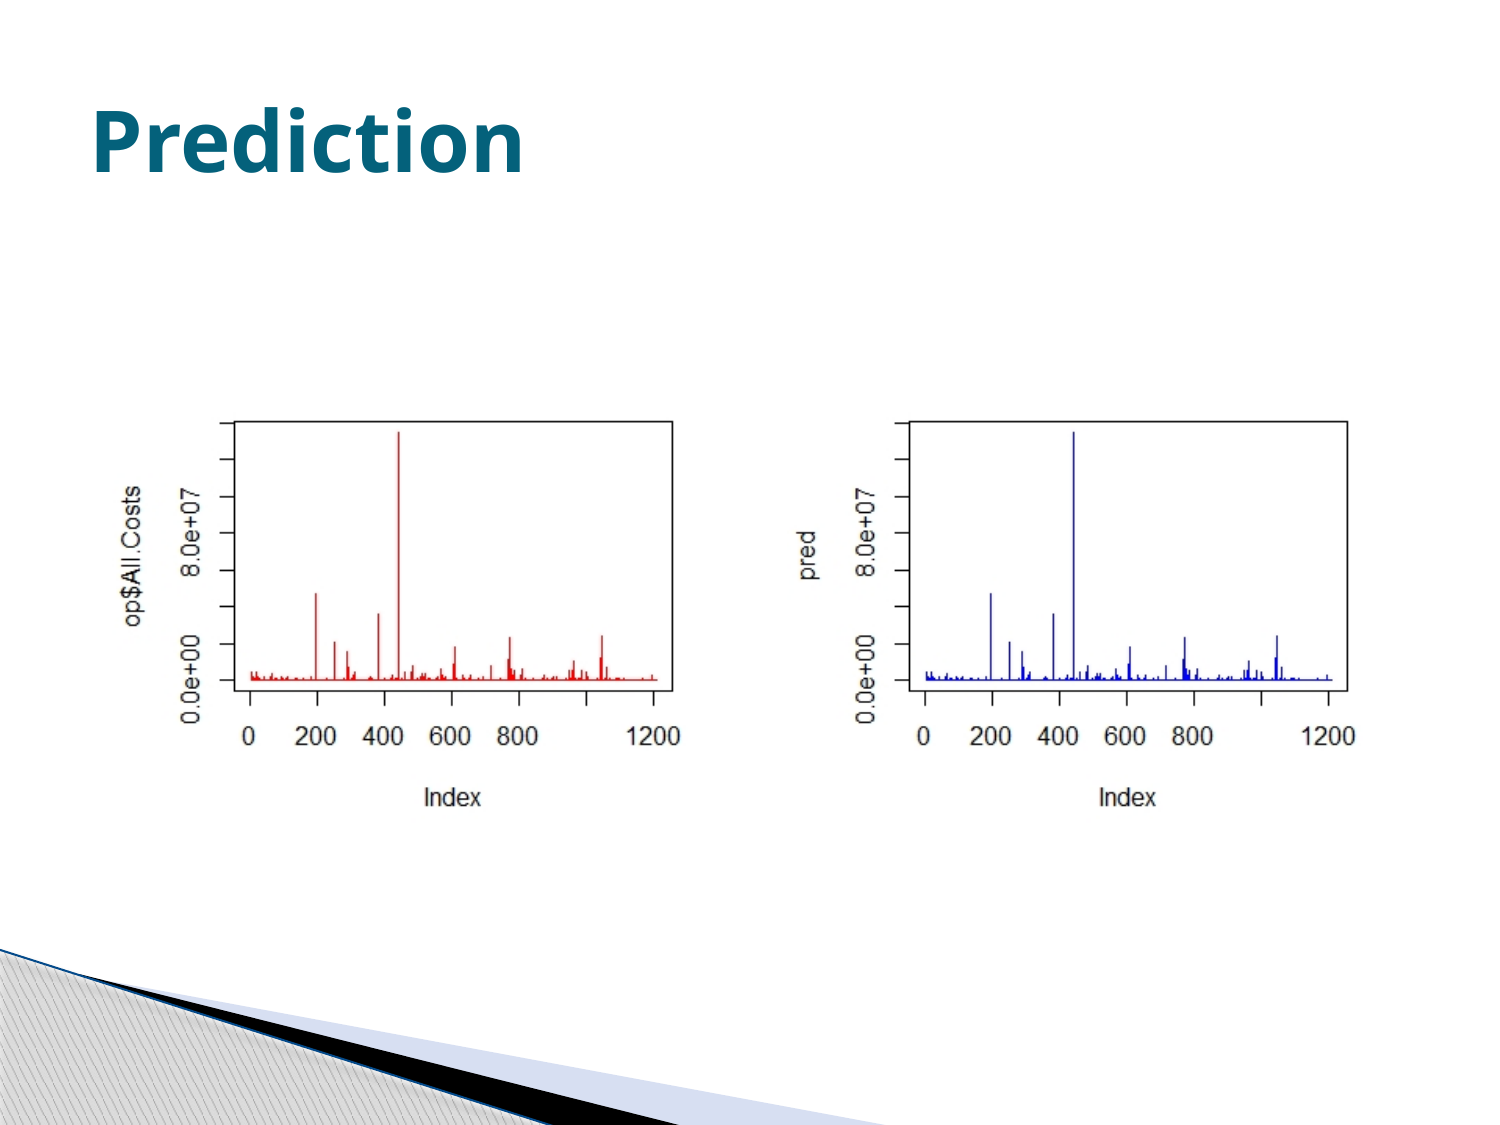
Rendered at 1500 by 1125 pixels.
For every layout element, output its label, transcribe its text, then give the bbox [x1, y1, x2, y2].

title Prediction [75, 45, 1425, 233]
picture [112, 299, 737, 844]
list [787, 299, 1412, 844]
